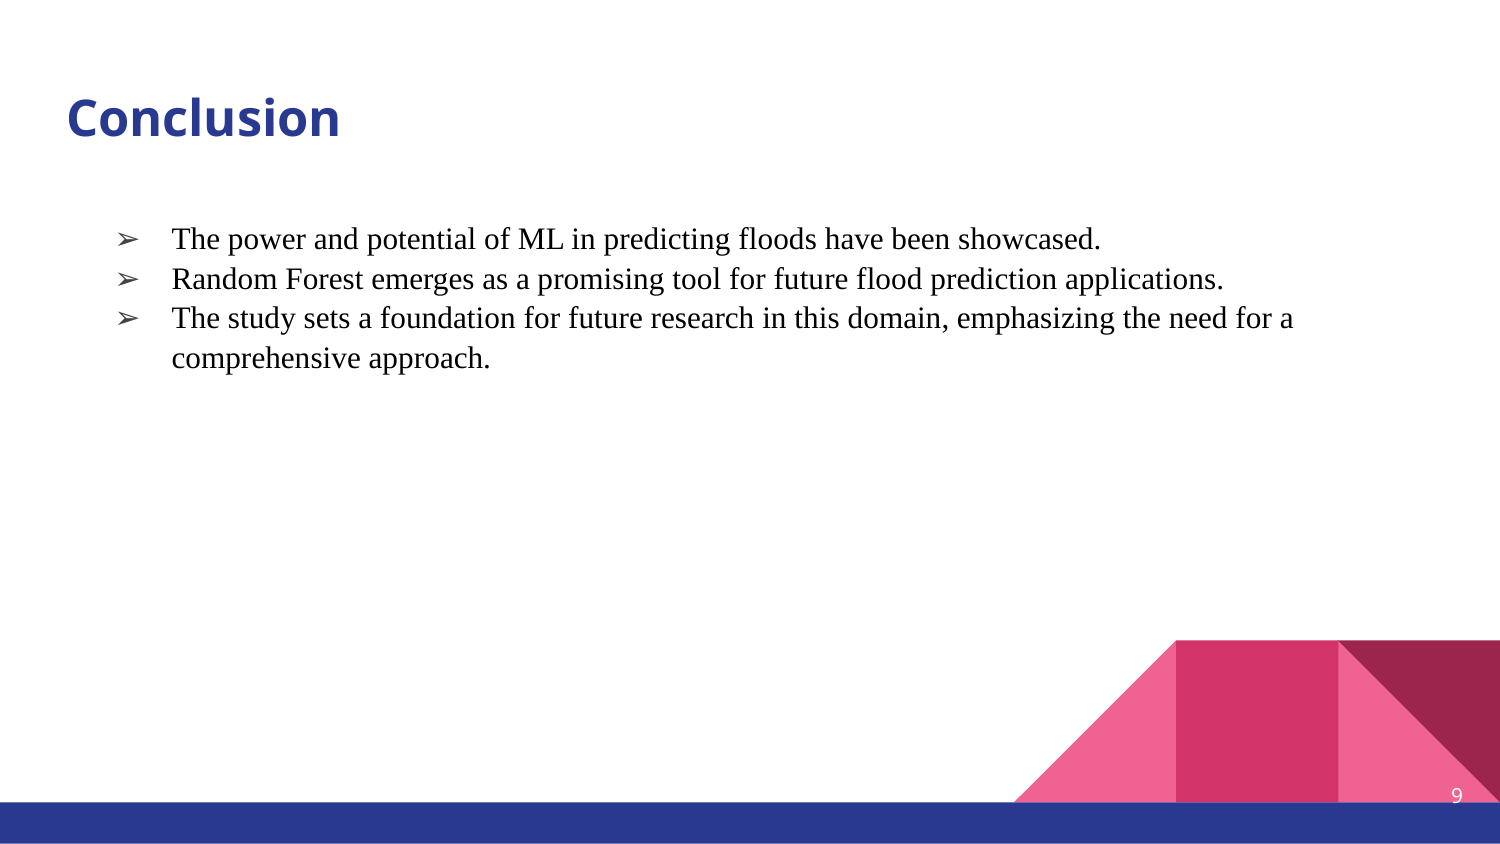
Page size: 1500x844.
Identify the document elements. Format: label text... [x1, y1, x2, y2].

list The power and potential of ML in predicting floods have been showcased. Random Forest emerges as a promising tool for future flood prediction applications. The study sets a foundation for future research in this domain, emphasizing the need for a comprehensive approach. [81, 201, 1449, 503]
title Conclusion [51, 67, 1449, 167]
slide_number ‹#› [1387, 762, 1478, 828]
